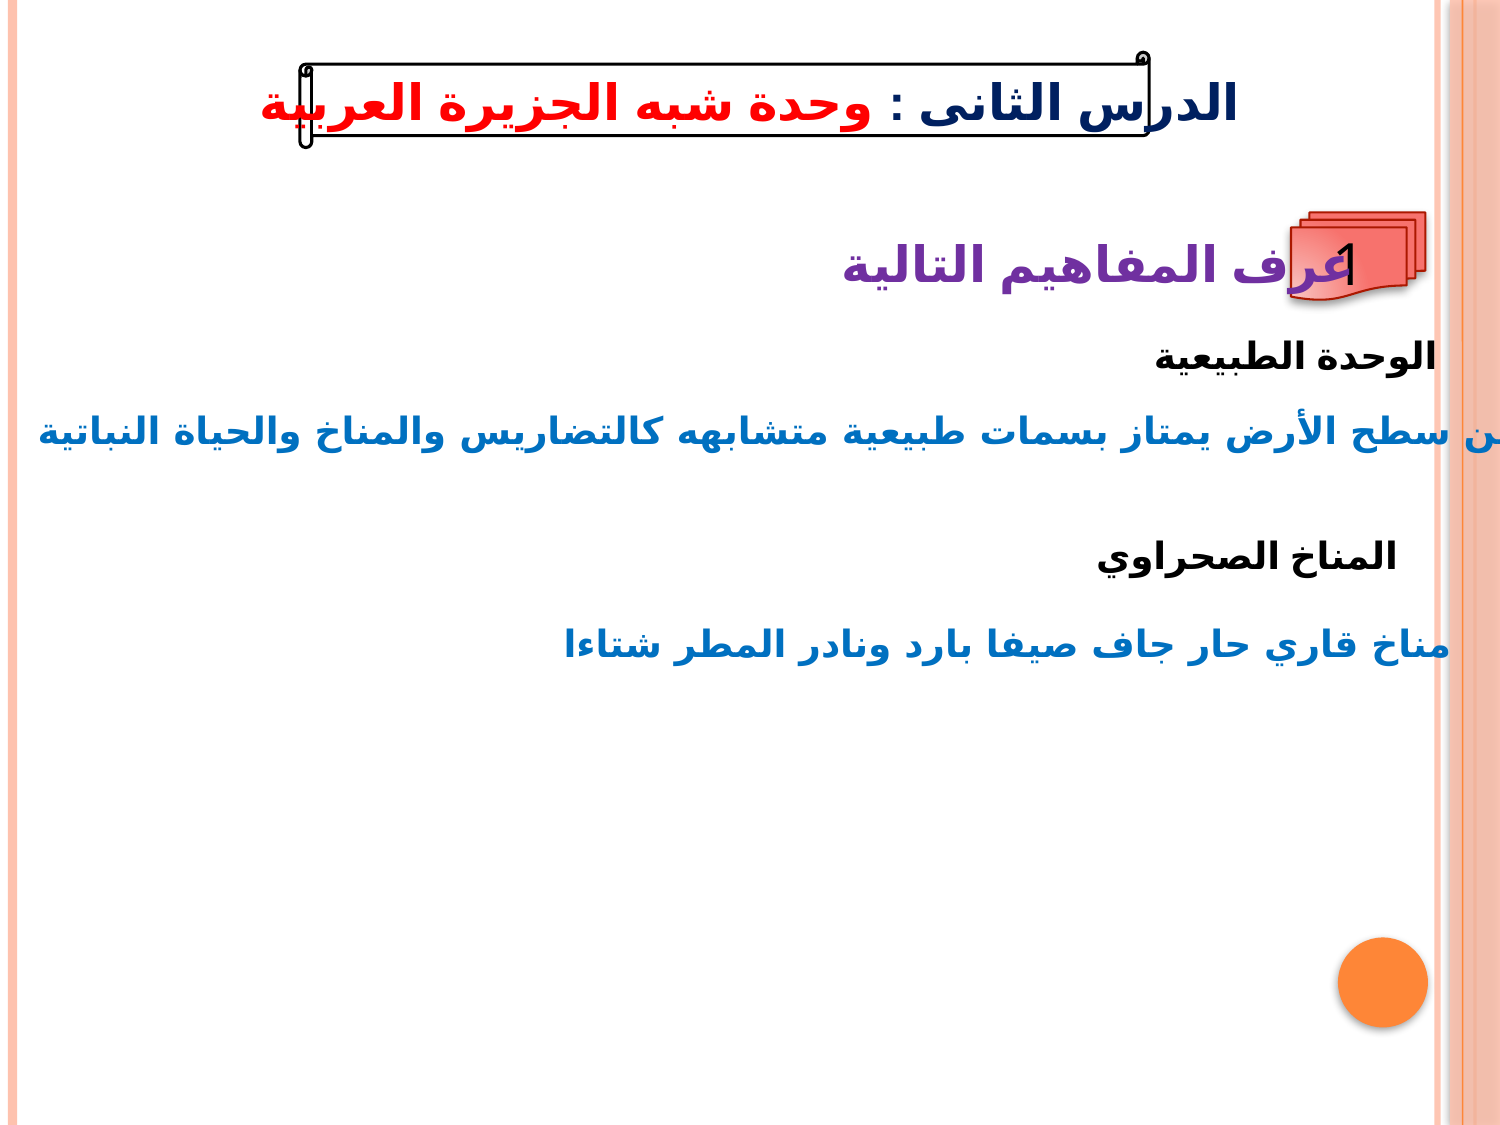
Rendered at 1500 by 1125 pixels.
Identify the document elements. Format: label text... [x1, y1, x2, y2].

text_box المناخ الصحراوي [237, 524, 1413, 585]
text_box [0, 0, 1500, 75]
text_box عرف المفاهيم التالية [827, 224, 1370, 300]
text_box الدرس الثانى : وحدة شبه الجزيرة العربية [244, 62, 1256, 138]
text_box الوحدة الطبيعية [1138, 324, 1453, 385]
text_box 1 [1299, 211, 1427, 291]
text_box جزء من سطح الأرض يمتاز بسمات طبيعية متشابهه كالتضاريس والمناخ والحياة النباتية [22, 399, 1500, 460]
text_box مناخ قاري حار جاف صيفا بارد ونادر المطر شتاءا [548, 612, 1467, 673]
text_box [299, 138, 312, 148]
